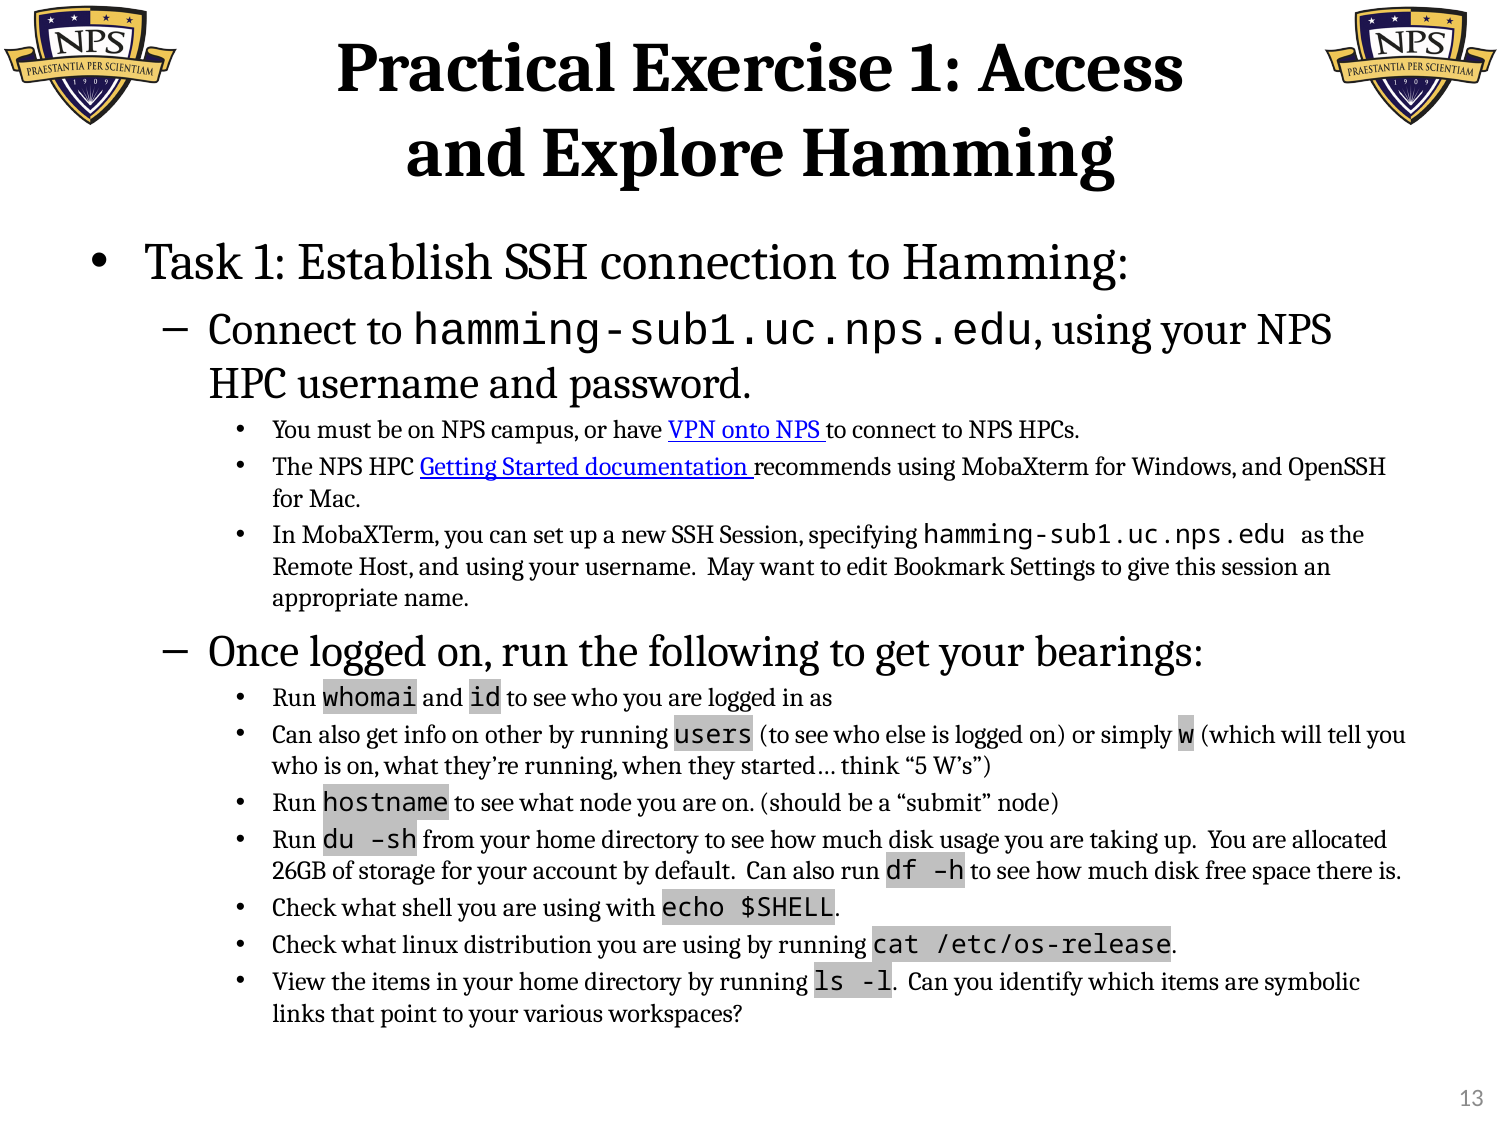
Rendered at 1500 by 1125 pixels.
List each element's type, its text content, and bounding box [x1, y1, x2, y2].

list Task 1: Establish SSH connection to Hamming: Connect to hamming-sub1.uc.nps.edu, using your NPS HPC username and password. You must be on NPS campus, or have VPN onto NPS to connect to NPS HPCs. The NPS HPC Getting Started documentation recommends using MobaXterm for Windows, and OpenSSH for Mac. In MobaXTerm, you can set up a new SSH Session, specifying hamming-sub1.uc.nps.edu as the Remote Host, and using your username. May want to edit Bookmark Settings to give this session an appropriate name. Once logged on, run the following to get your bearings: Run whomai and id to see who you are logged in as Can also get info on other by running users (to see who else is logged on) or simply w (which will tell you who is on, what they’re running, when they started… think “5 W’s”) Run hostname to see what node you are on. (should be a “submit” node) Run du –sh from your home directory to see how much disk usage you are taking up. You are allocated 26GB of storage for your account by default. Can also run df –h to see how much disk free space there is. Check what shell you are using with echo $SHELL. Check what linux distribution you are using by running cat /etc/os-release. View the items in your home directory by running ls -l. Can you identify which items are symbolic links that point to your various workspaces? [75, 219, 1425, 1067]
picture [3, 4, 178, 126]
slide_number 13 [1149, 1066, 1499, 1125]
title Practical Exercise 1: Access and Explore Hamming [257, 11, 1265, 200]
picture [1324, 5, 1498, 126]
